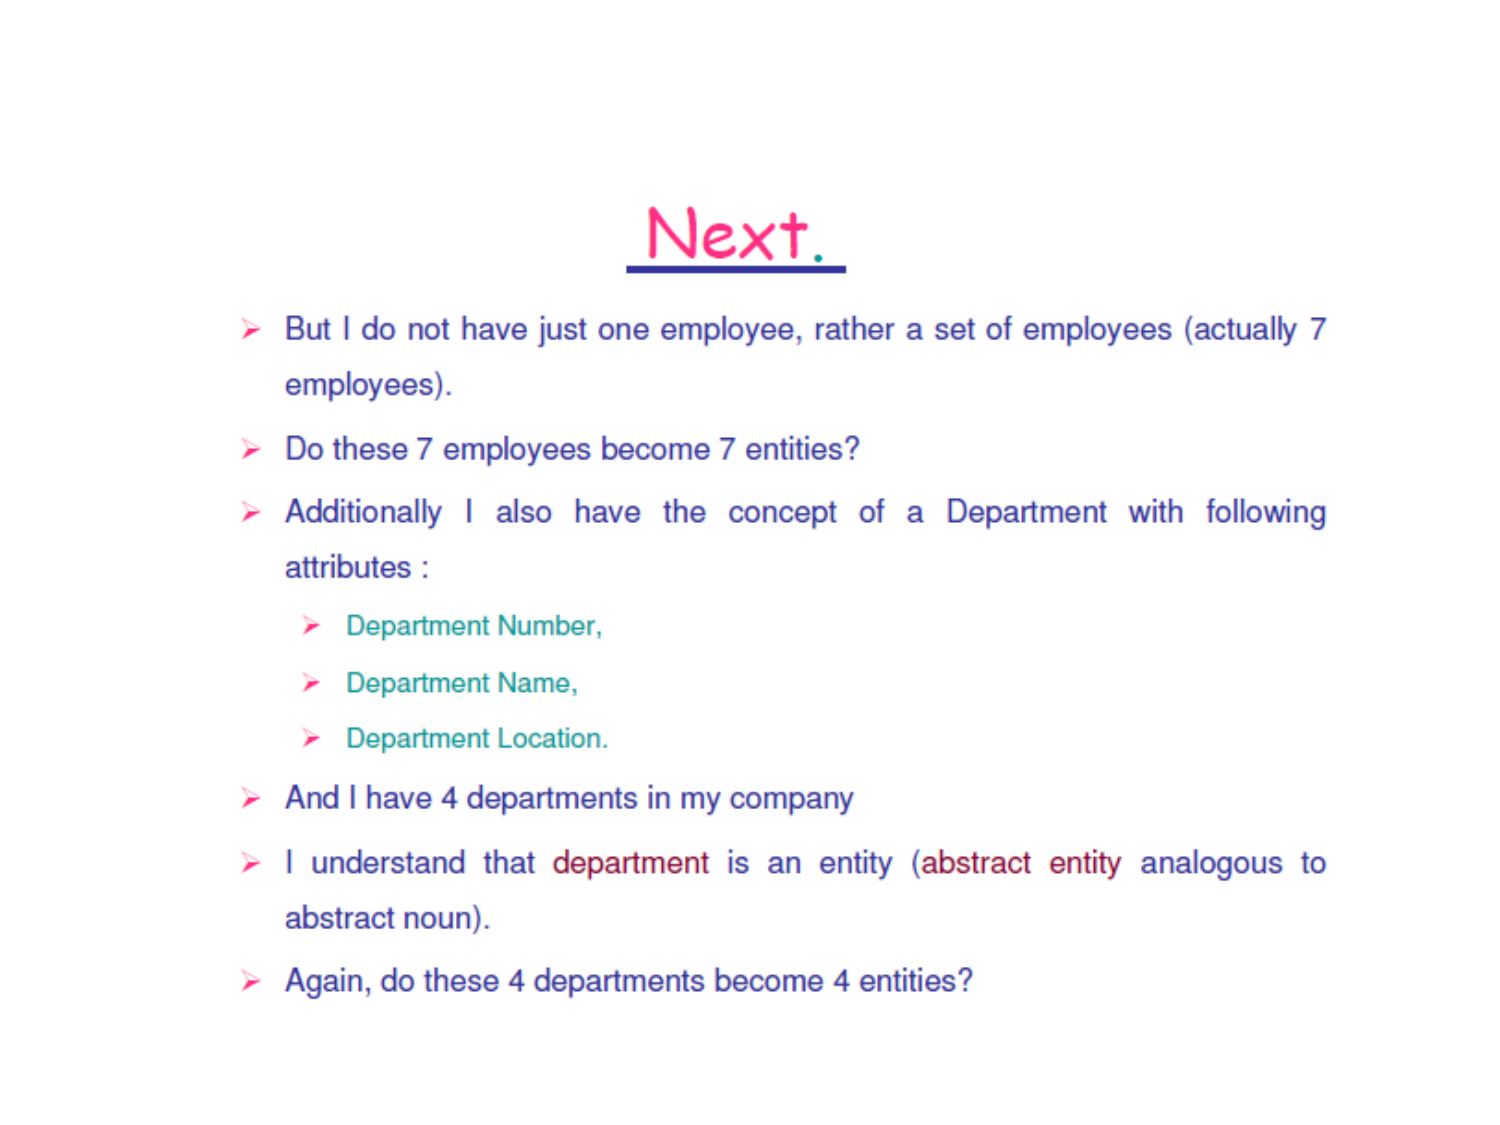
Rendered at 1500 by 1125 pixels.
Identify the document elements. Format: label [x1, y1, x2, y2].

picture [130, 137, 1443, 1038]
